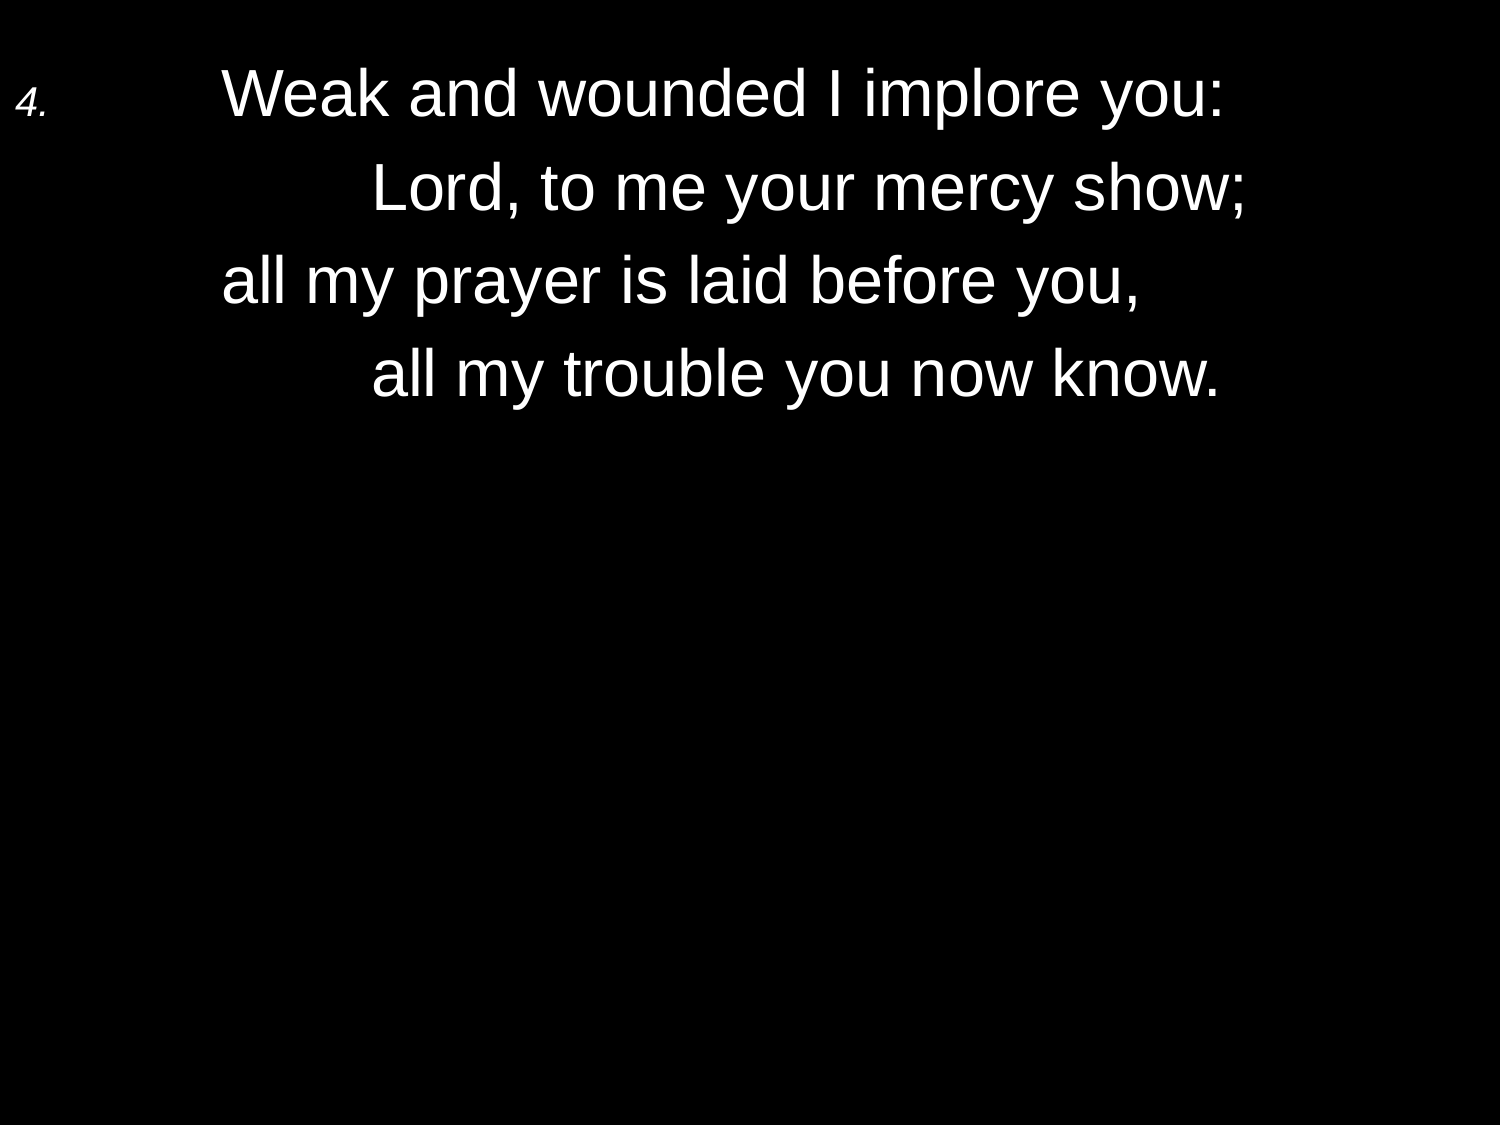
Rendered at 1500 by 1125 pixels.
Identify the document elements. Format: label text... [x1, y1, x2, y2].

list 4. Weak and wounded I implore you: Lord, to me your mercy show; all my prayer is laid before you, all my trouble you now know. [0, 42, 1500, 1047]
